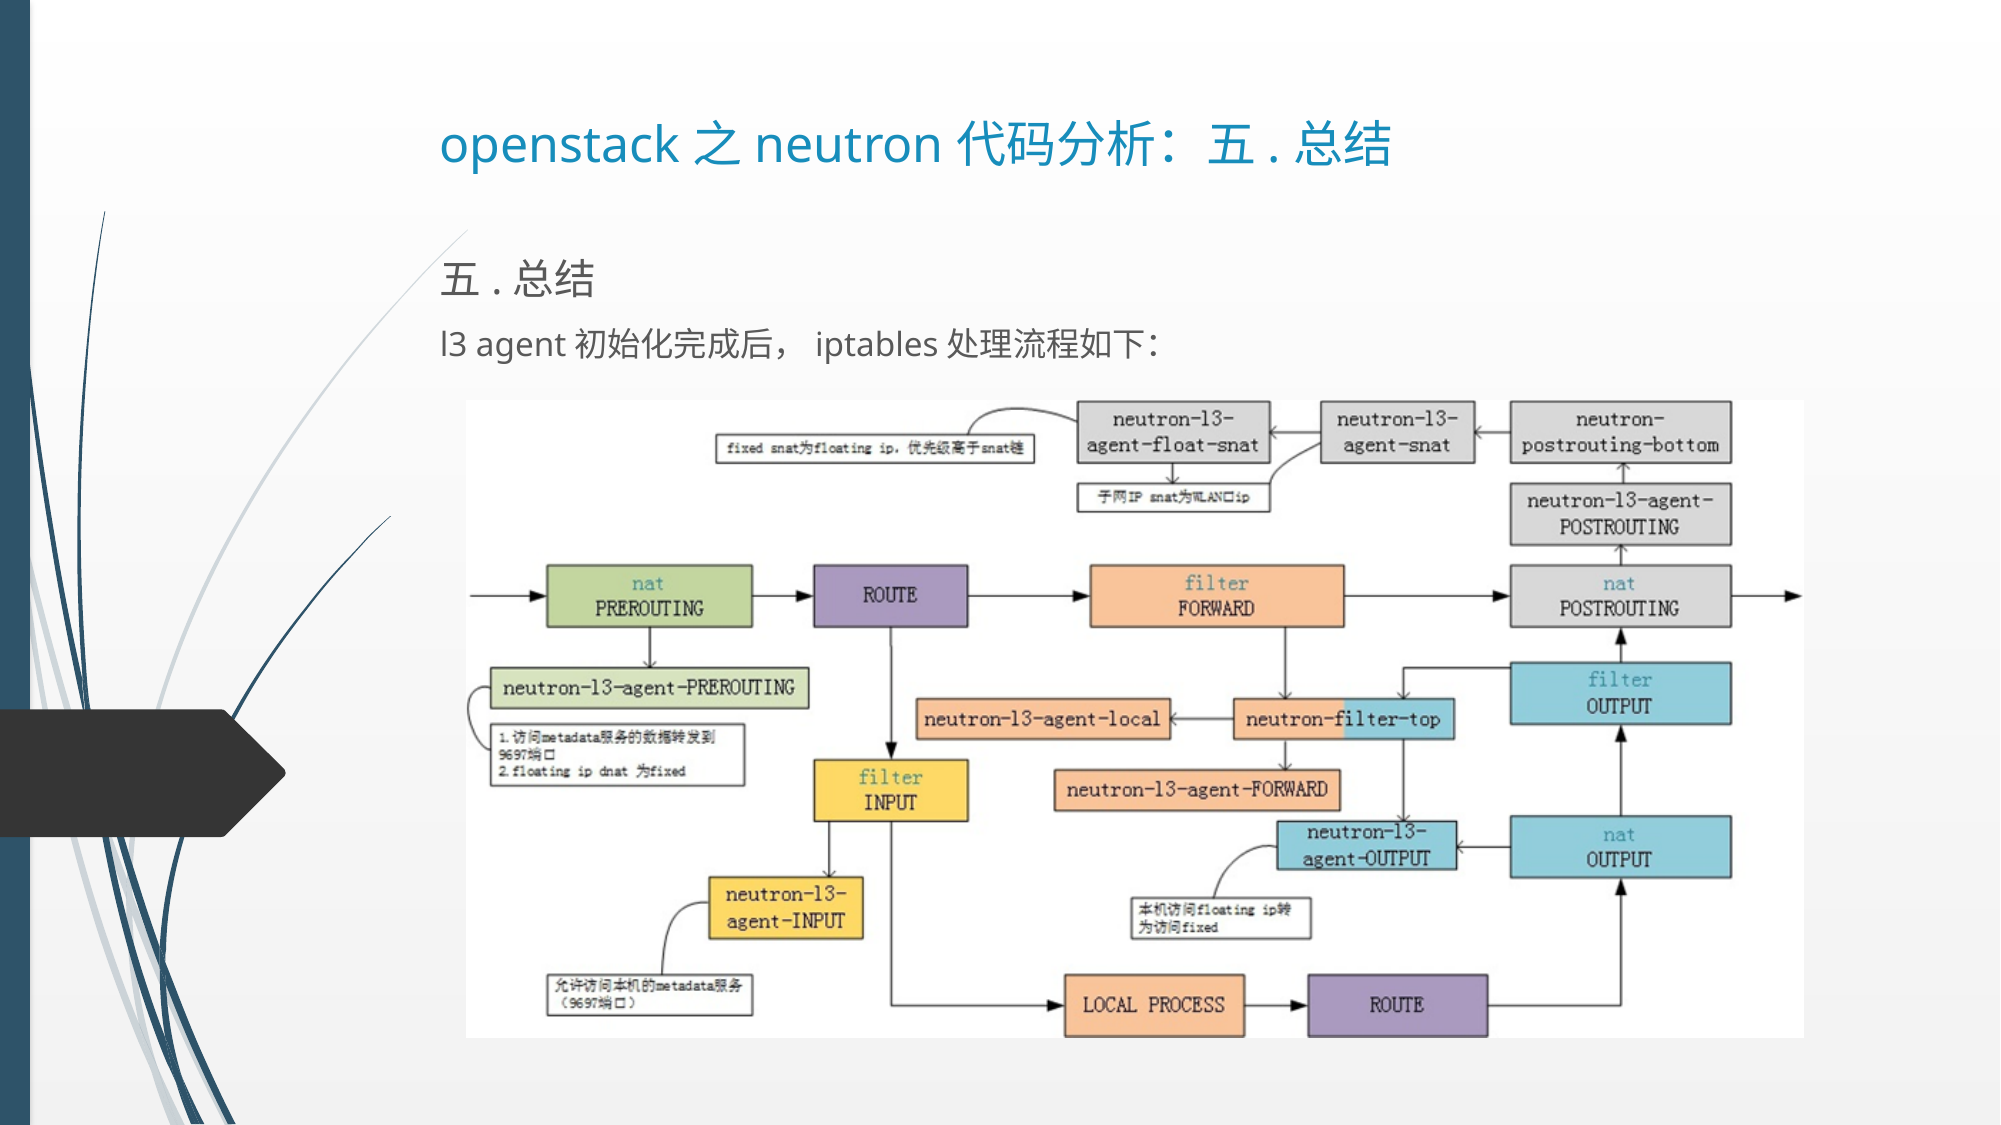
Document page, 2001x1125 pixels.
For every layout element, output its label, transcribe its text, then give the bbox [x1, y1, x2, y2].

picture [465, 400, 1804, 1038]
title openstack之neutron代码分析：五.总结 [424, 69, 1888, 181]
subtitle 五.总结 l3 agent初始化完成后，iptables处理流程如下： [424, 245, 1804, 1023]
